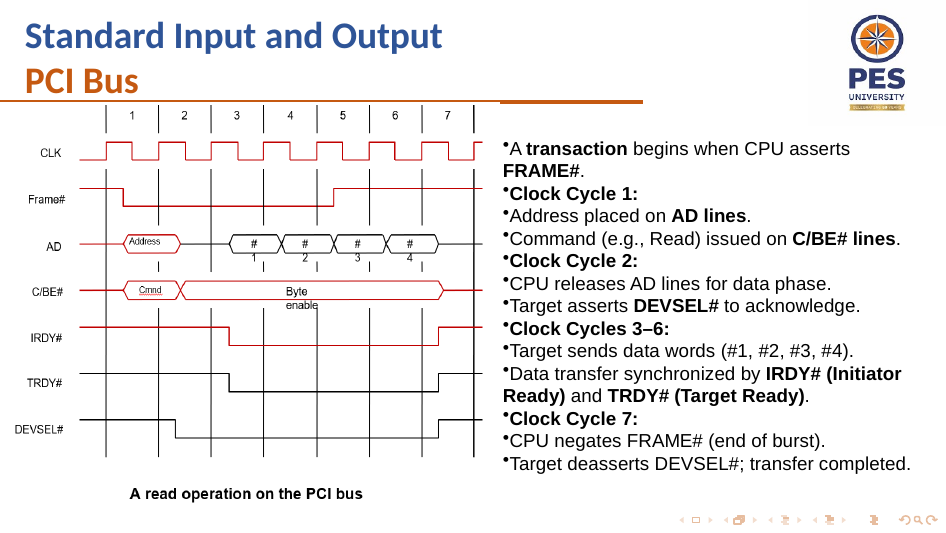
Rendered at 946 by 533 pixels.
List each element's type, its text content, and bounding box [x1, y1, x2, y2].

text_box Standard Input and Output PCI Bus [22, 9, 762, 128]
picture [808, 0, 946, 126]
text_box A transaction begins when CPU asserts FRAME#. Clock Cycle 1: Address placed on AD lines. Command (e.g., Read) issued on C/BE# lines. Clock Cycle 2: CPU releases AD lines for data phase. Target asserts DEVSEL# to acknowledge. Clock Cycles 3–6: Target sends data words (#1, #2, #3, #4). Data transfer synchronized by IRDY# (Initiator Ready) and TRDY# (Target Ready). Clock Cycle 7: CPU negates FRAME# (end of burst). Target deasserts DEVSEL#; transfer completed. [504, 128, 946, 504]
picture [0, 101, 501, 512]
